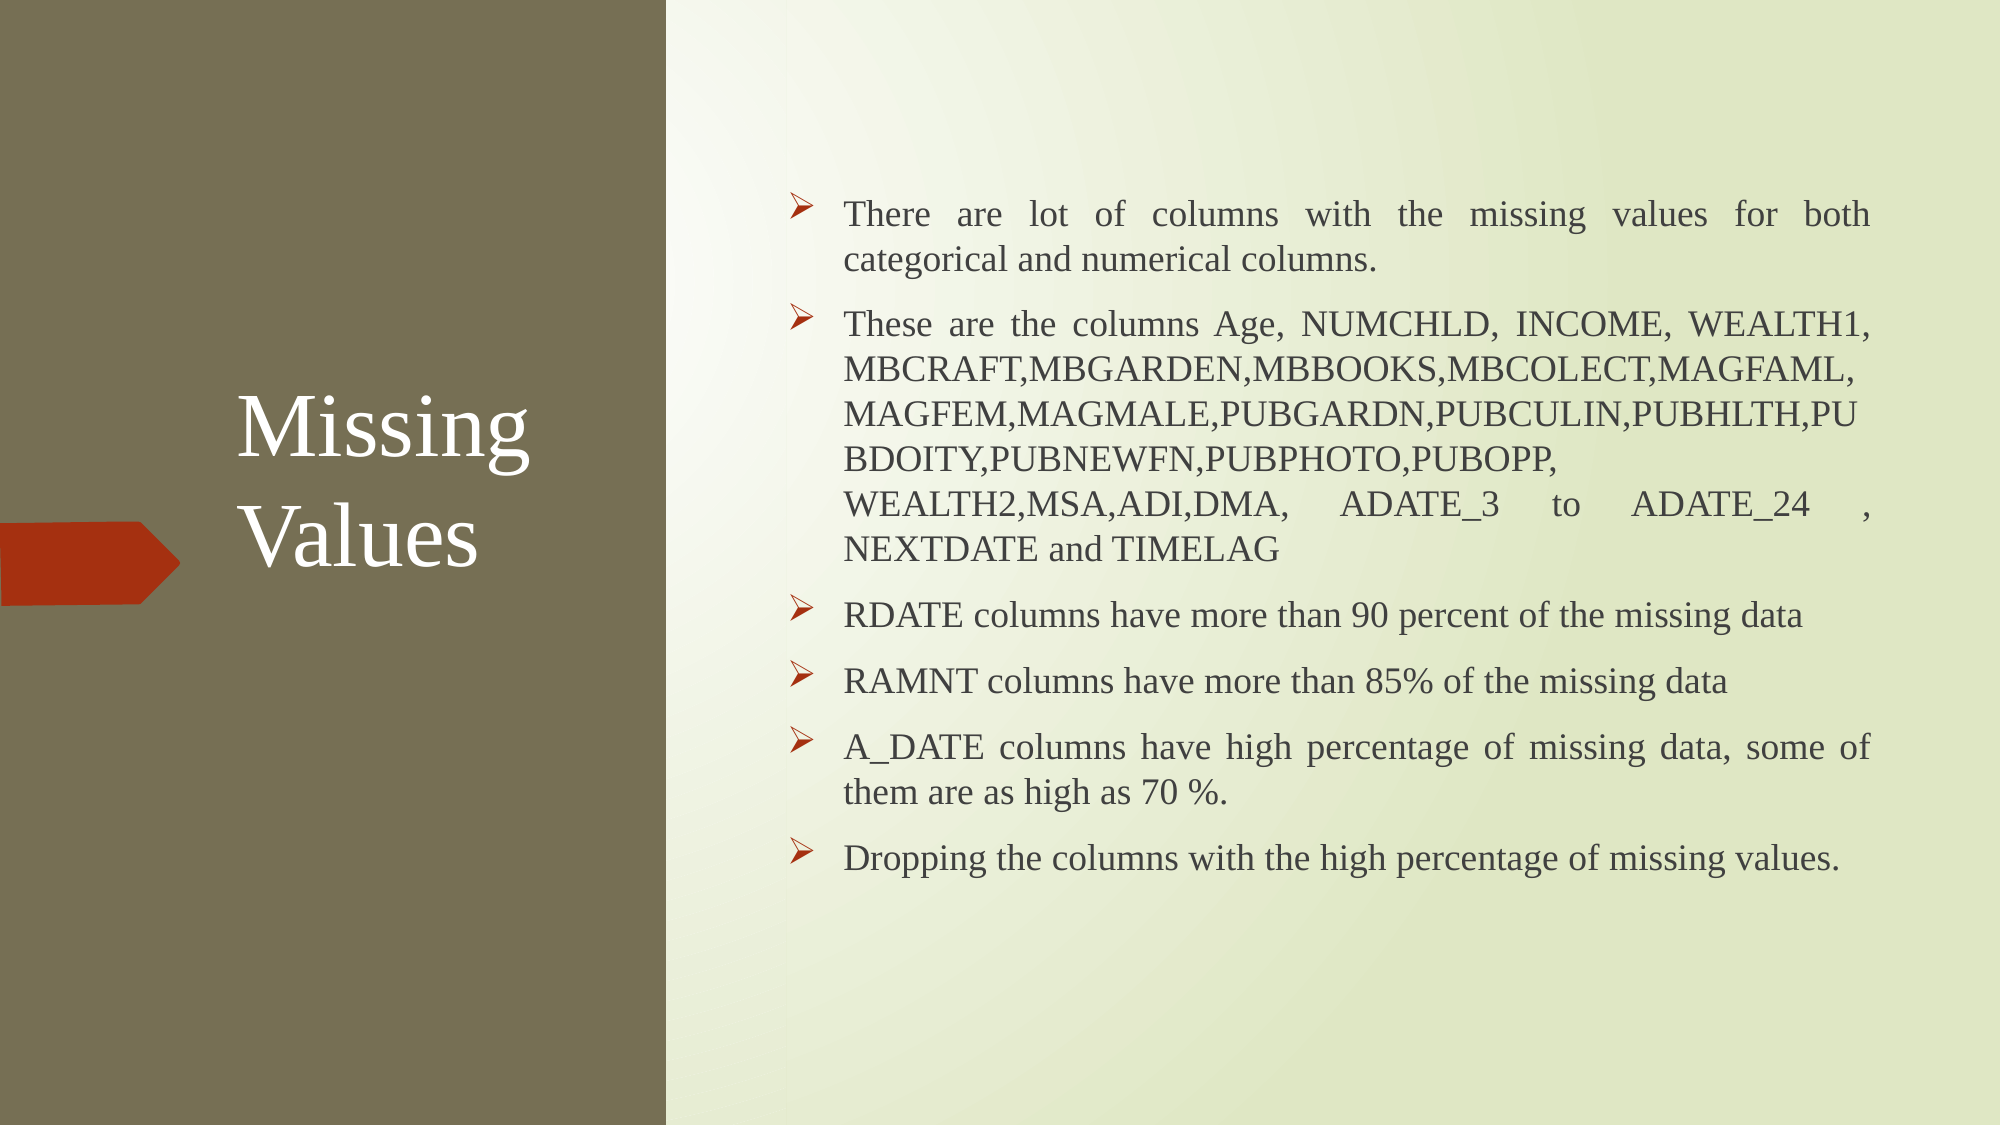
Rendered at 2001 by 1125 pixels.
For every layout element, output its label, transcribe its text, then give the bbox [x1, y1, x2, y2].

text_box [0, 0, 667, 1125]
text_box [0, 521, 181, 606]
text_box [785, 0, 2000, 1125]
list There are lot of columns with the missing values for both categorical and numerical columns. These are the columns Age, NUMCHLD, INCOME, WEALTH1, MBCRAFT,MBGARDEN,MBBOOKS,MBCOLECT,MAGFAML,MAGFEM,MAGMALE,PUBGARDN,PUBCULIN,PUBHLTH,PUBDOITY,PUBNEWFN,PUBPHOTO,PUBOPP, WEALTH2,MSA,ADI,DMA, ADATE_3 to ADATE_24 , NEXTDATE and TIMELAG RDATE columns have more than 90 percent of the missing data RAMNT columns have more than 85% of the missing data A_DATE columns have high percentage of missing data, some of them are as high as 70 %. Dropping the columns with the high percentage of missing values. [772, 96, 1888, 970]
title Missing Values [221, 357, 624, 855]
